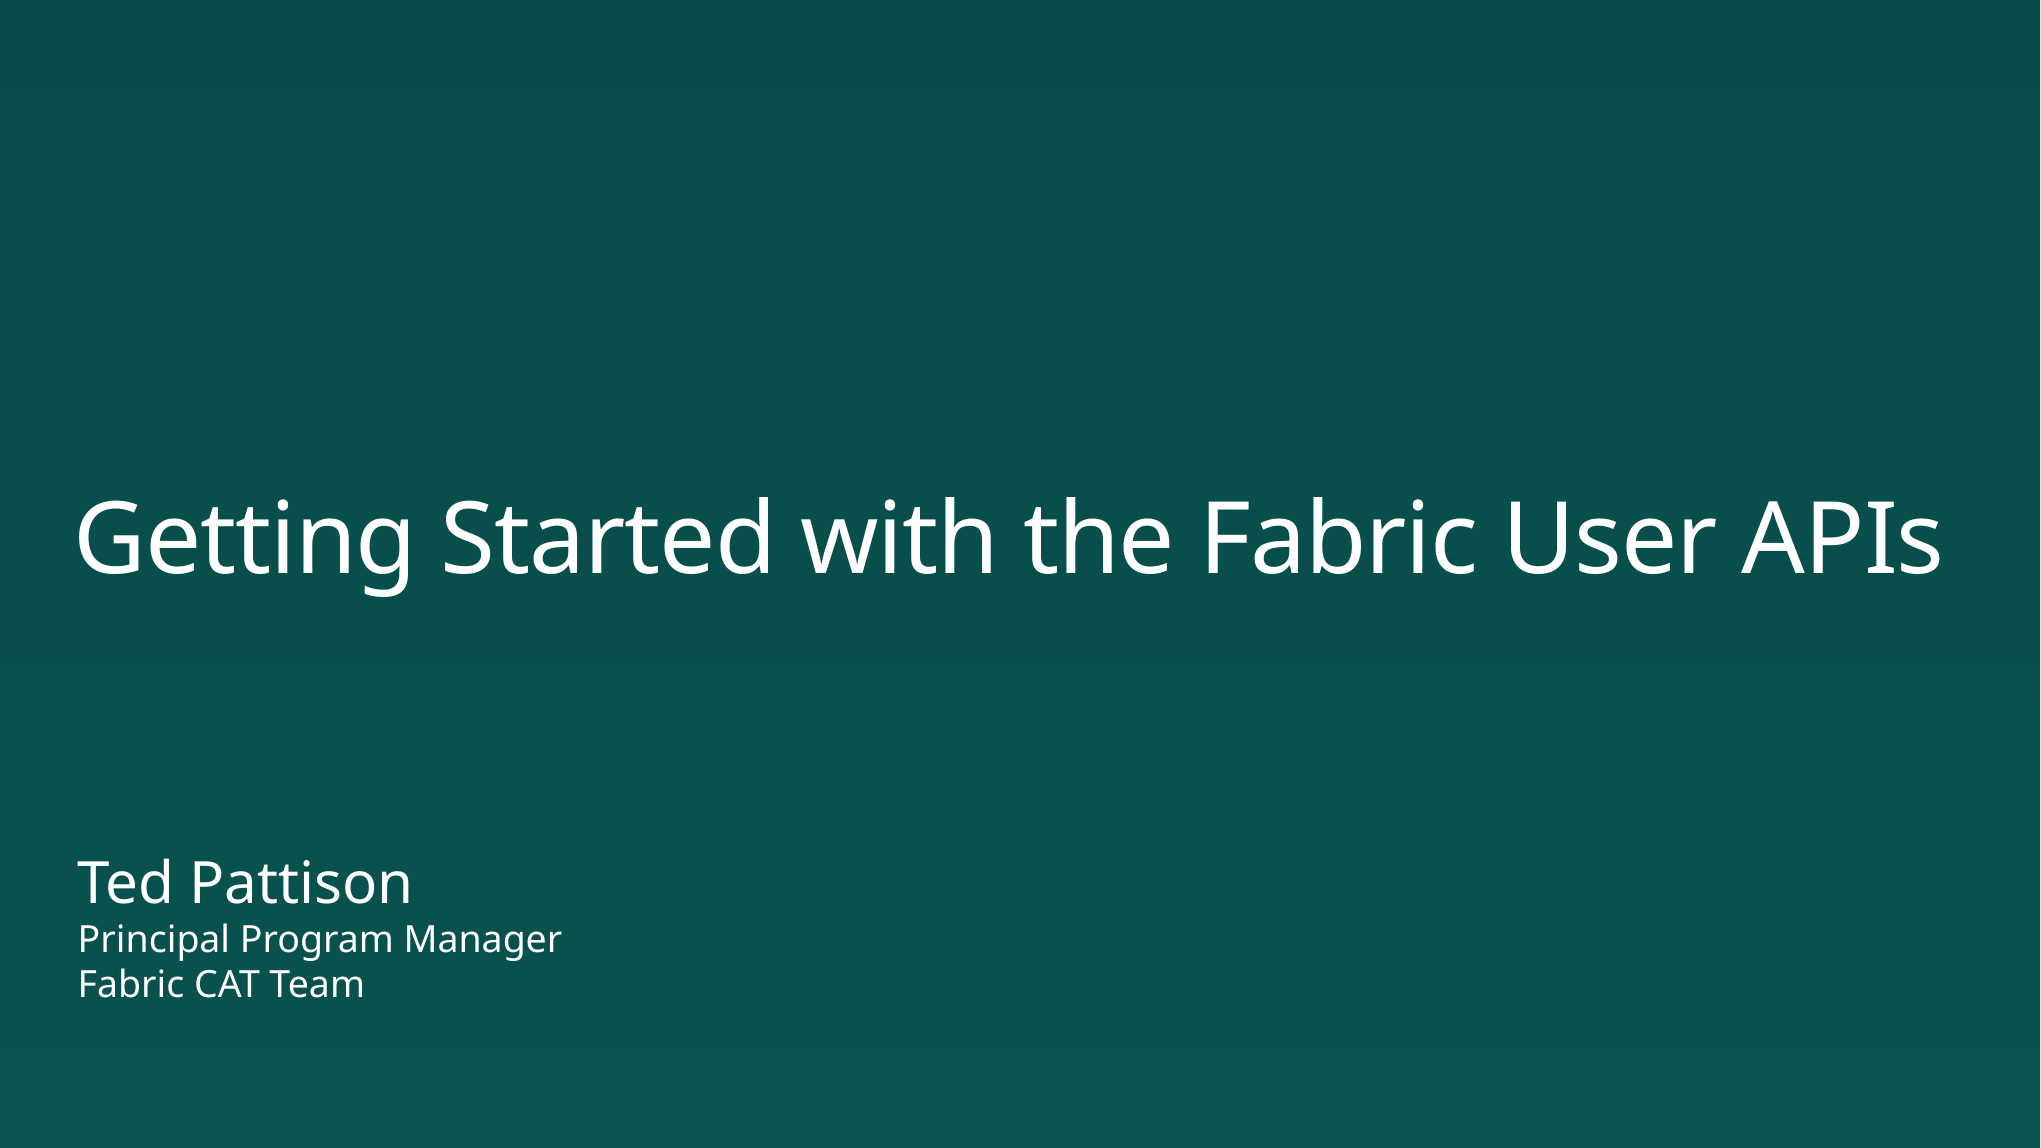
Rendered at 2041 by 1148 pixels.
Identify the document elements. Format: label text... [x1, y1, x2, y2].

title Getting Started with the Fabric User APIs [73, 473, 1967, 625]
list Ted Pattison Principal Program Manager Fabric CAT Team [77, 845, 1686, 1007]
